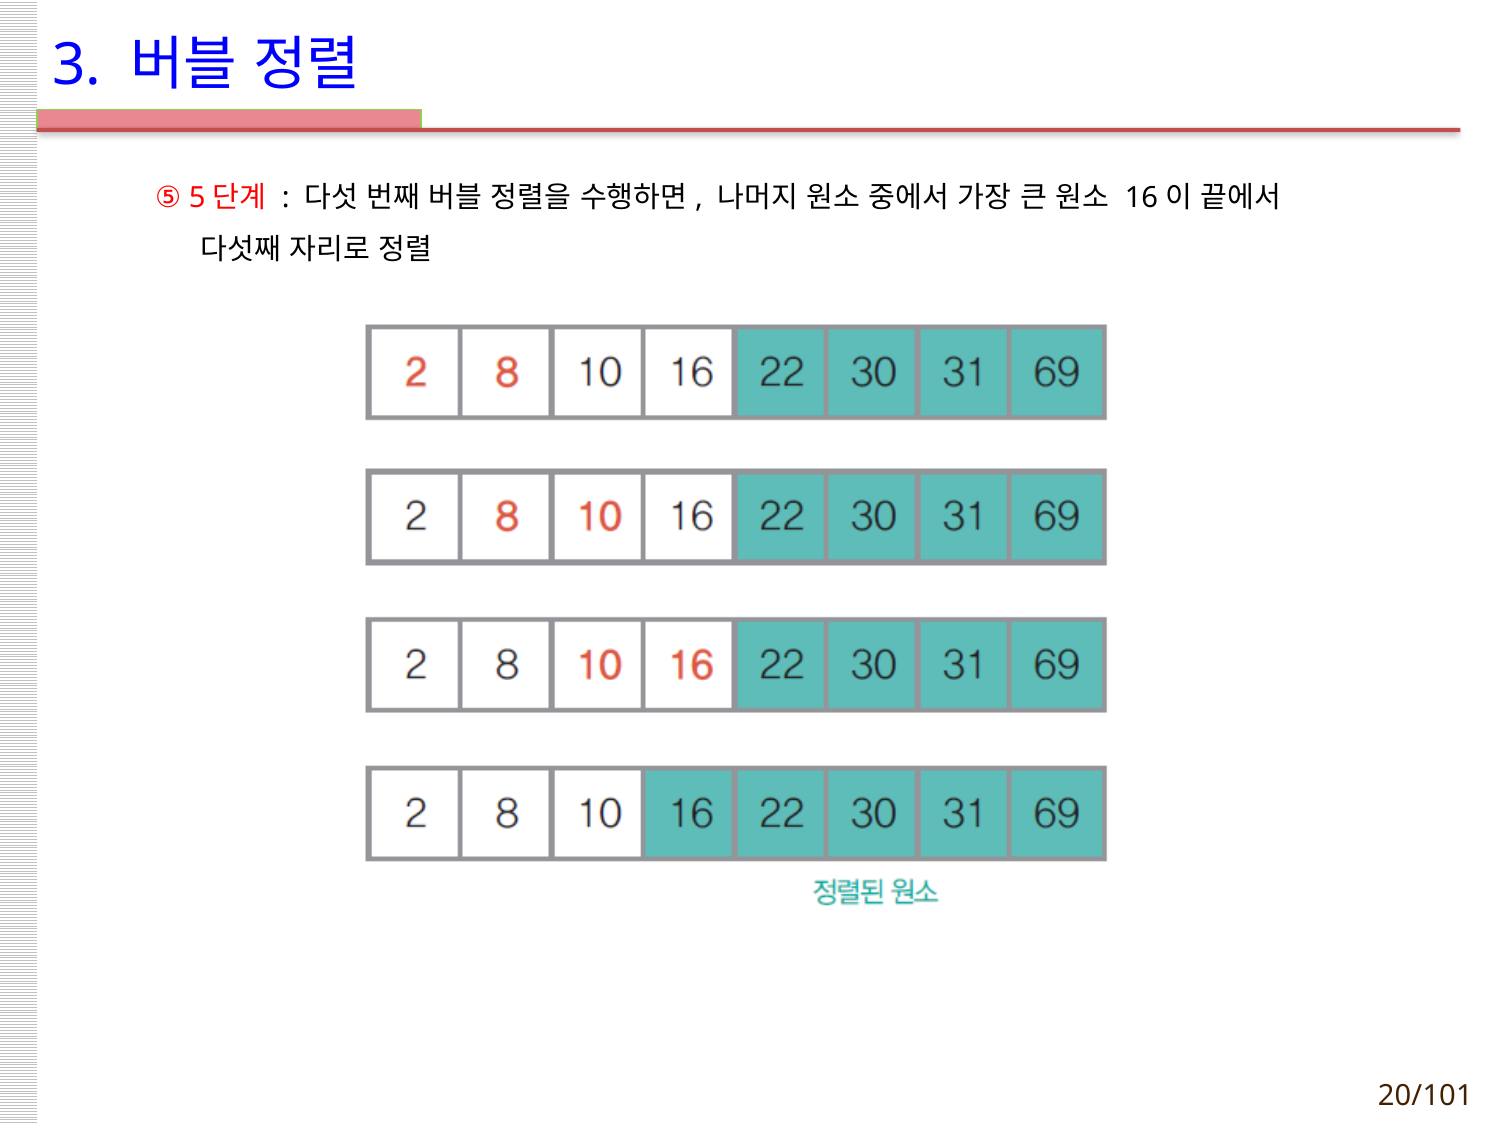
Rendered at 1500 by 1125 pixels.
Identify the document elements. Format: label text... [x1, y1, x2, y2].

title 3. 버블 정렬 [37, 13, 1278, 109]
list ⑤ 5단계 : 다섯 번째 버블 정렬을 수행하면, 나머지 원소 중에서 가장 큰 원소 16이 끝에서 다섯째 자리로 정렬 [37, 152, 1463, 1091]
picture [358, 317, 1129, 911]
